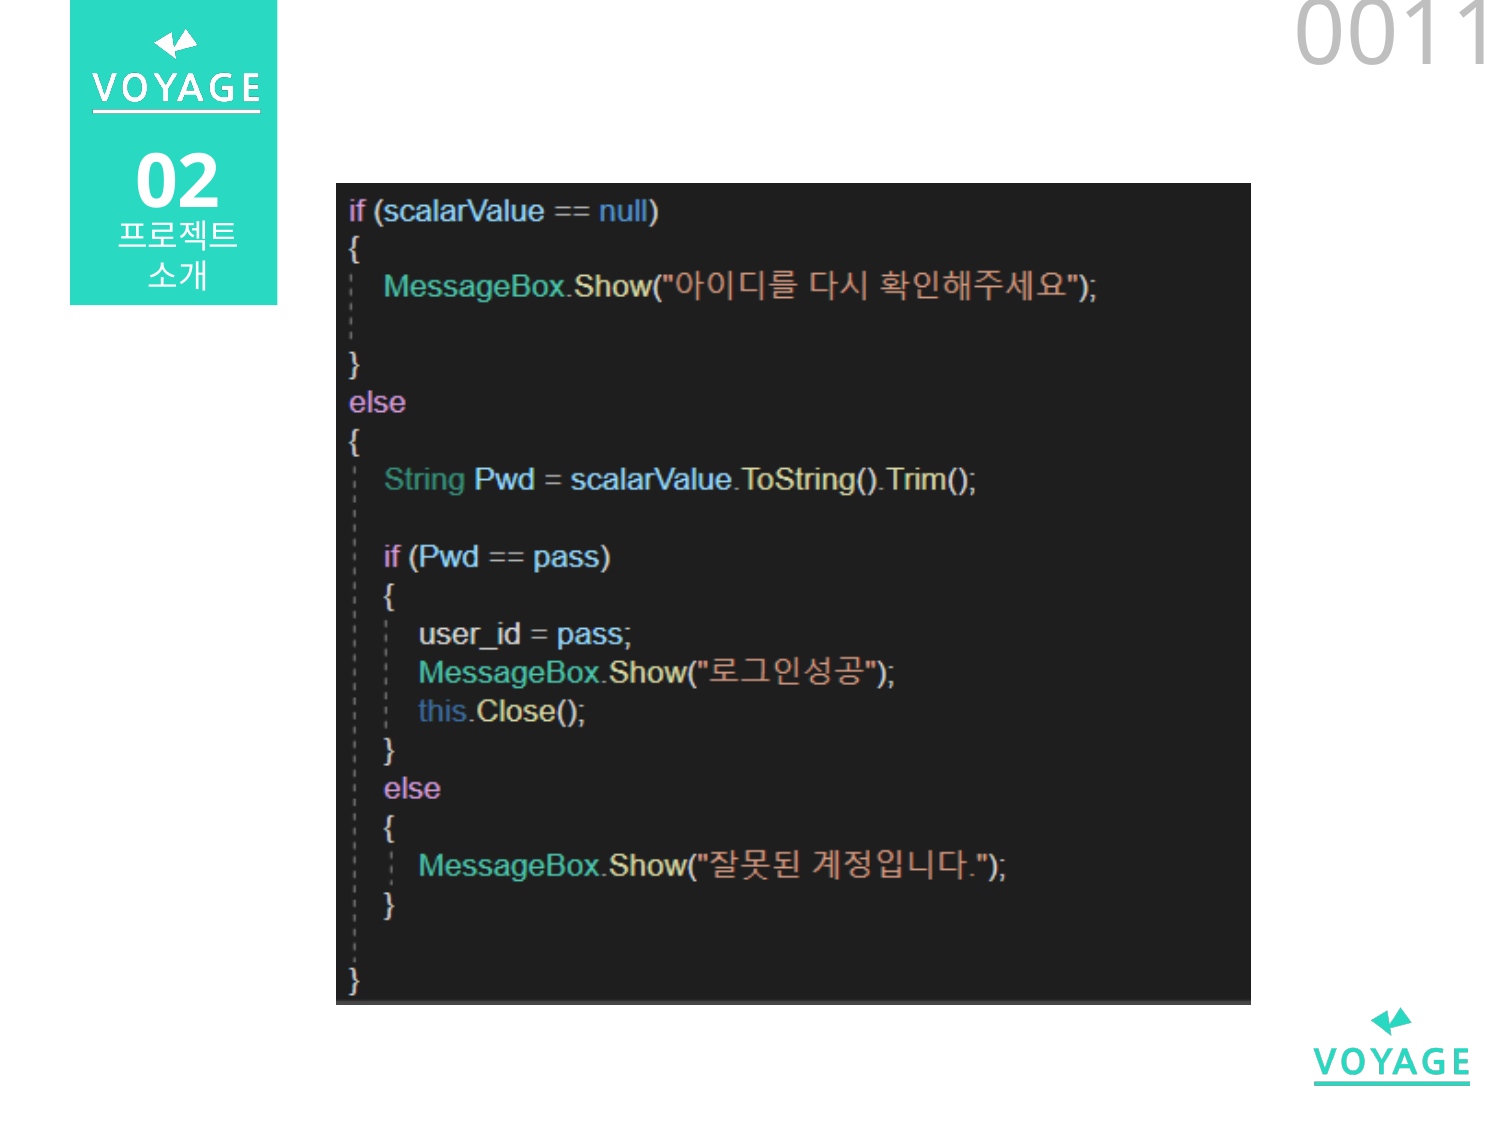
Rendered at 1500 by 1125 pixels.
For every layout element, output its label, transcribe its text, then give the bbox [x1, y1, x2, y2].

picture [70, 28, 284, 131]
picture [336, 182, 1251, 1006]
picture [1293, 1007, 1491, 1101]
text_box 02 [120, 139, 236, 230]
text_box 프로젝트 소개 [82, 208, 274, 303]
slide_number 0011 [1068, 5, 1500, 66]
